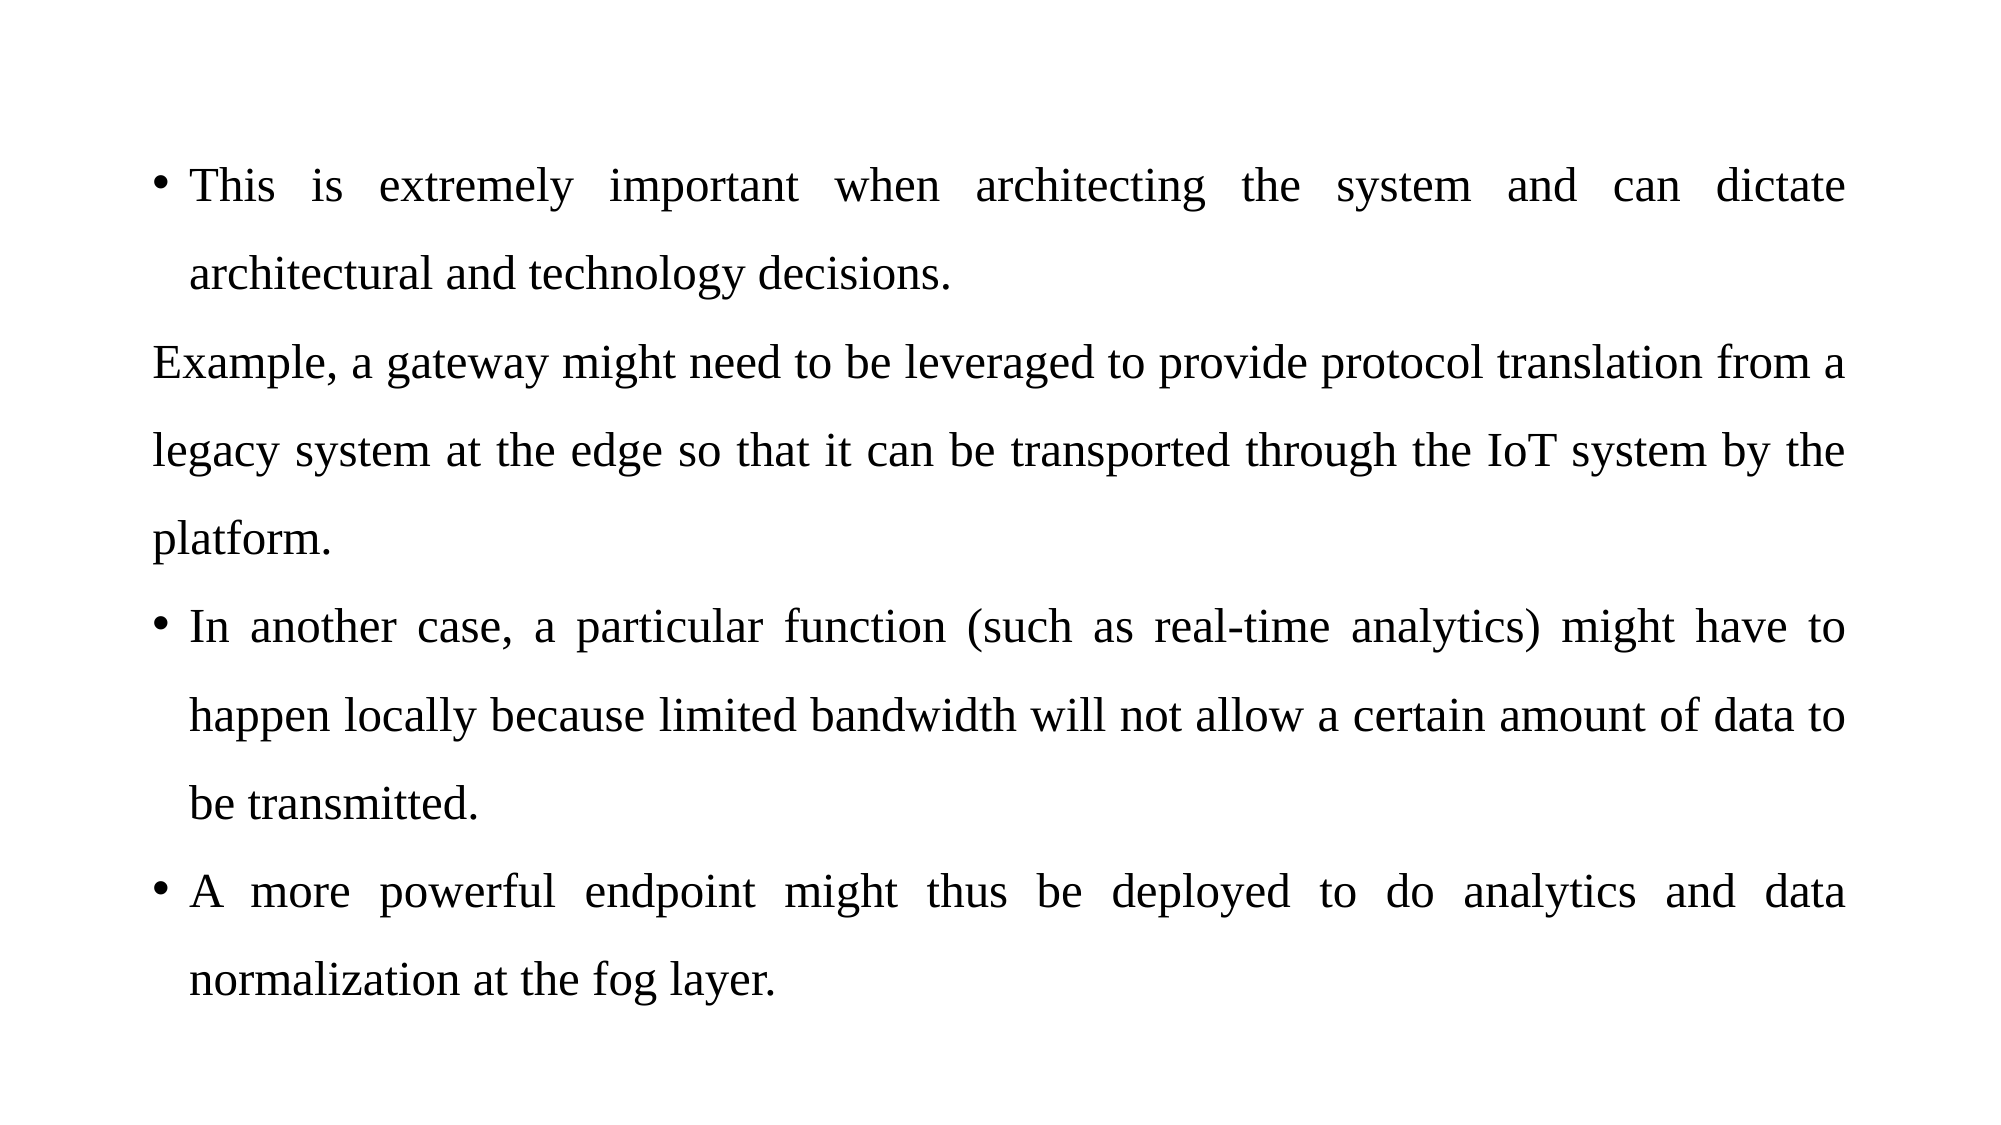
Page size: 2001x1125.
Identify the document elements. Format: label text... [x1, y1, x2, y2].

list This is extremely important when architecting the system and can dictate architectural and technology decisions. Example, a gateway might need to be leveraged to provide protocol translation from a legacy system at the edge so that it can be transported through the IoT system by the platform. In another case, a particular function (such as real-time analytics) might have to happen locally because limited bandwidth will not allow a certain amount of data to be transmitted. A more powerful endpoint might thus be deployed to do analytics and data normalization at the fog layer. [137, 115, 1863, 1014]
